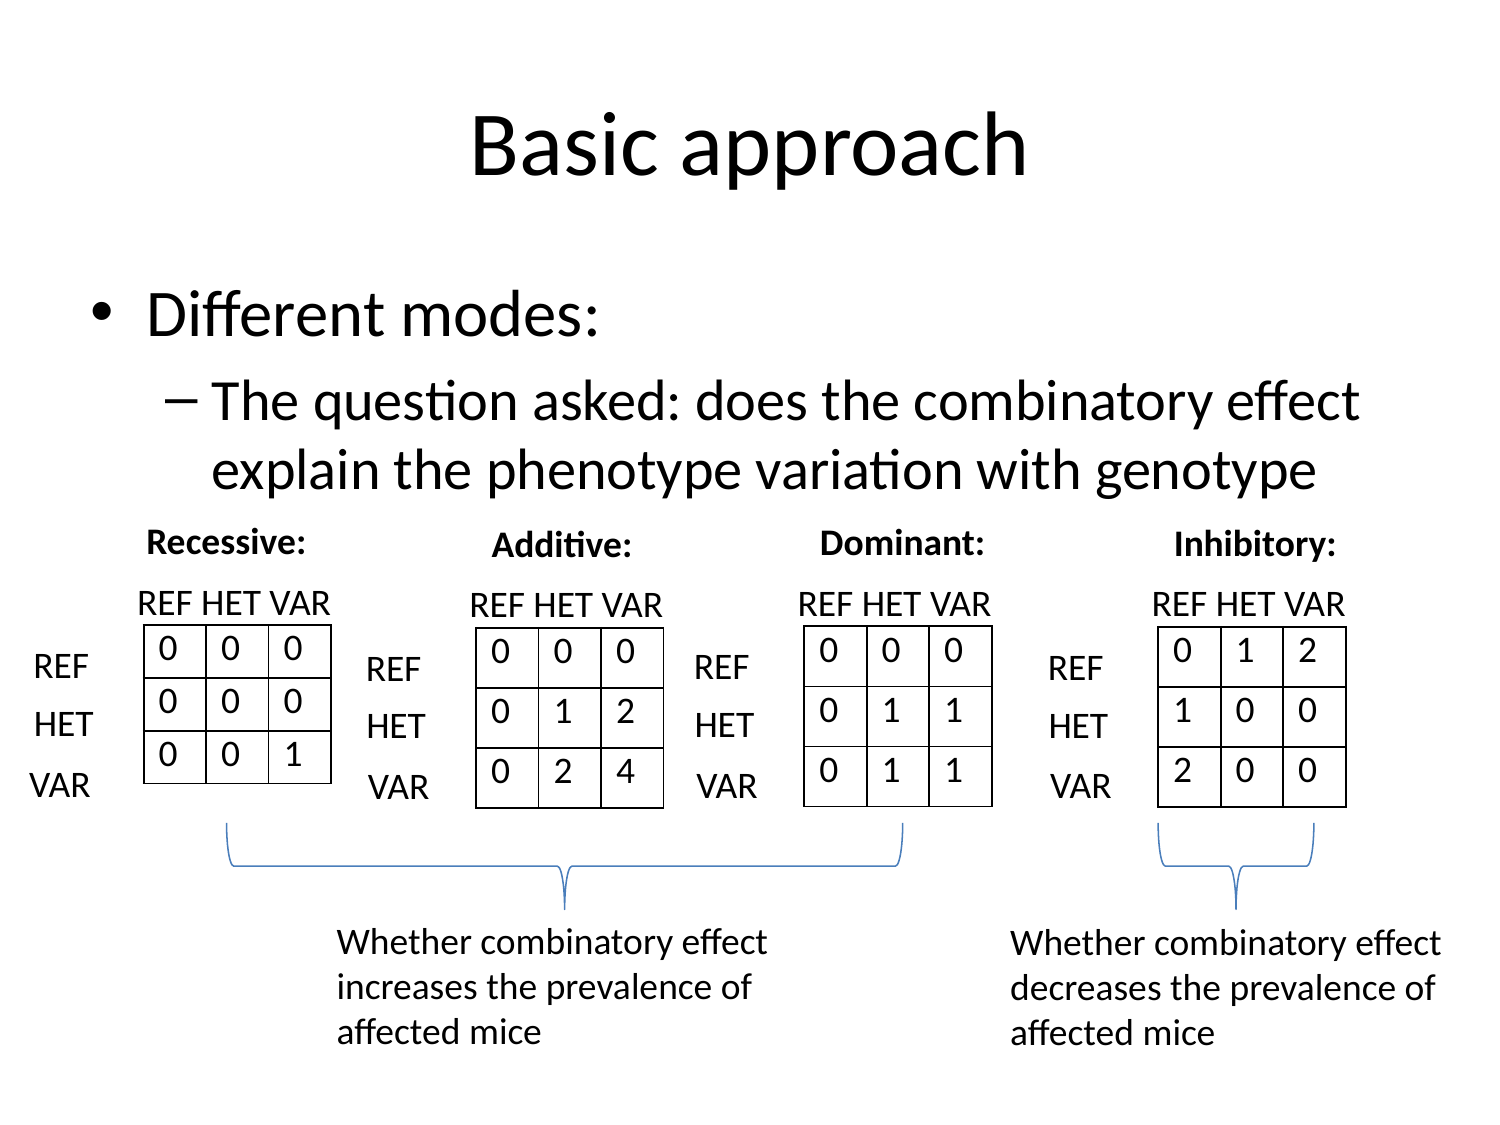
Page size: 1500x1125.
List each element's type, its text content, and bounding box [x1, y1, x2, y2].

table_header 0 [477, 633, 538, 687]
table_cell 0 [477, 689, 538, 747]
table_cell 0 [1222, 688, 1282, 746]
table_cell 0 [1222, 748, 1282, 806]
table_cell 0 [1284, 688, 1345, 746]
table_header 0 [269, 630, 330, 677]
table_cell 4 [602, 749, 663, 807]
text_box VAR [1035, 753, 1127, 814]
text_box Dominant: [805, 510, 1001, 571]
table_cell 0 [477, 749, 538, 807]
text_box REF HET VAR [706, 571, 1007, 632]
text_box VAR [681, 753, 773, 814]
text_box REF HET VAR [1060, 571, 1361, 632]
table_header 0 [145, 630, 205, 677]
title Basic approach [75, 45, 1425, 233]
text_box [1157, 822, 1315, 910]
text_box HET [679, 692, 770, 753]
text_box Whether combinatory effect decreases the prevalence of affected mice [995, 910, 1477, 1061]
table_cell 0 [269, 679, 330, 730]
text_box Additive: [476, 512, 648, 572]
text_box Recessive: [131, 509, 322, 570]
table_header 0 [930, 632, 991, 686]
table_cell 2 [1159, 748, 1220, 806]
table_cell 1 [930, 747, 991, 806]
table_header 0 [539, 633, 600, 687]
text_box HET [19, 691, 109, 752]
text_box HET [351, 694, 442, 754]
text_box REF HET VAR [45, 570, 346, 630]
text_box REF [18, 633, 110, 694]
table_cell 1 [930, 687, 991, 746]
table_cell 1 [539, 689, 600, 747]
list Different modes: The question asked: does the combinatory effect explain the phenotype variation with genotype [75, 262, 1425, 537]
text_box HET [1033, 693, 1124, 753]
table_header 0 [1159, 632, 1220, 686]
table_cell 1 [269, 732, 330, 783]
table_header 0 [602, 633, 663, 687]
text_box Whether combinatory effect increases the prevalence of affected mice [321, 909, 803, 1060]
text_box REF [1033, 635, 1124, 693]
table_cell 1 [868, 687, 928, 746]
text_box REF HET VAR [378, 572, 679, 633]
table_cell 2 [602, 689, 663, 747]
table_cell 0 [145, 732, 205, 783]
table_cell 2 [539, 749, 600, 807]
table_cell 0 [1284, 748, 1345, 806]
text_box REF [679, 634, 770, 692]
text_box VAR [353, 754, 445, 815]
table_cell 0 [207, 732, 268, 783]
table_header 1 [1222, 632, 1282, 686]
table_cell 1 [868, 747, 928, 806]
table_cell 0 [805, 747, 866, 806]
text_box VAR [14, 752, 106, 812]
text_box REF [351, 636, 442, 694]
table_cell 0 [805, 687, 866, 746]
table_header 0 [868, 632, 928, 686]
table_header 0 [207, 630, 268, 677]
table_cell 1 [1159, 688, 1220, 746]
table_cell 0 [207, 679, 268, 730]
table_header 0 [805, 632, 866, 686]
table_cell 0 [145, 679, 205, 730]
text_box [225, 822, 904, 909]
text_box Inhibitory: [1158, 511, 1352, 572]
table_header 2 [1284, 632, 1345, 686]
